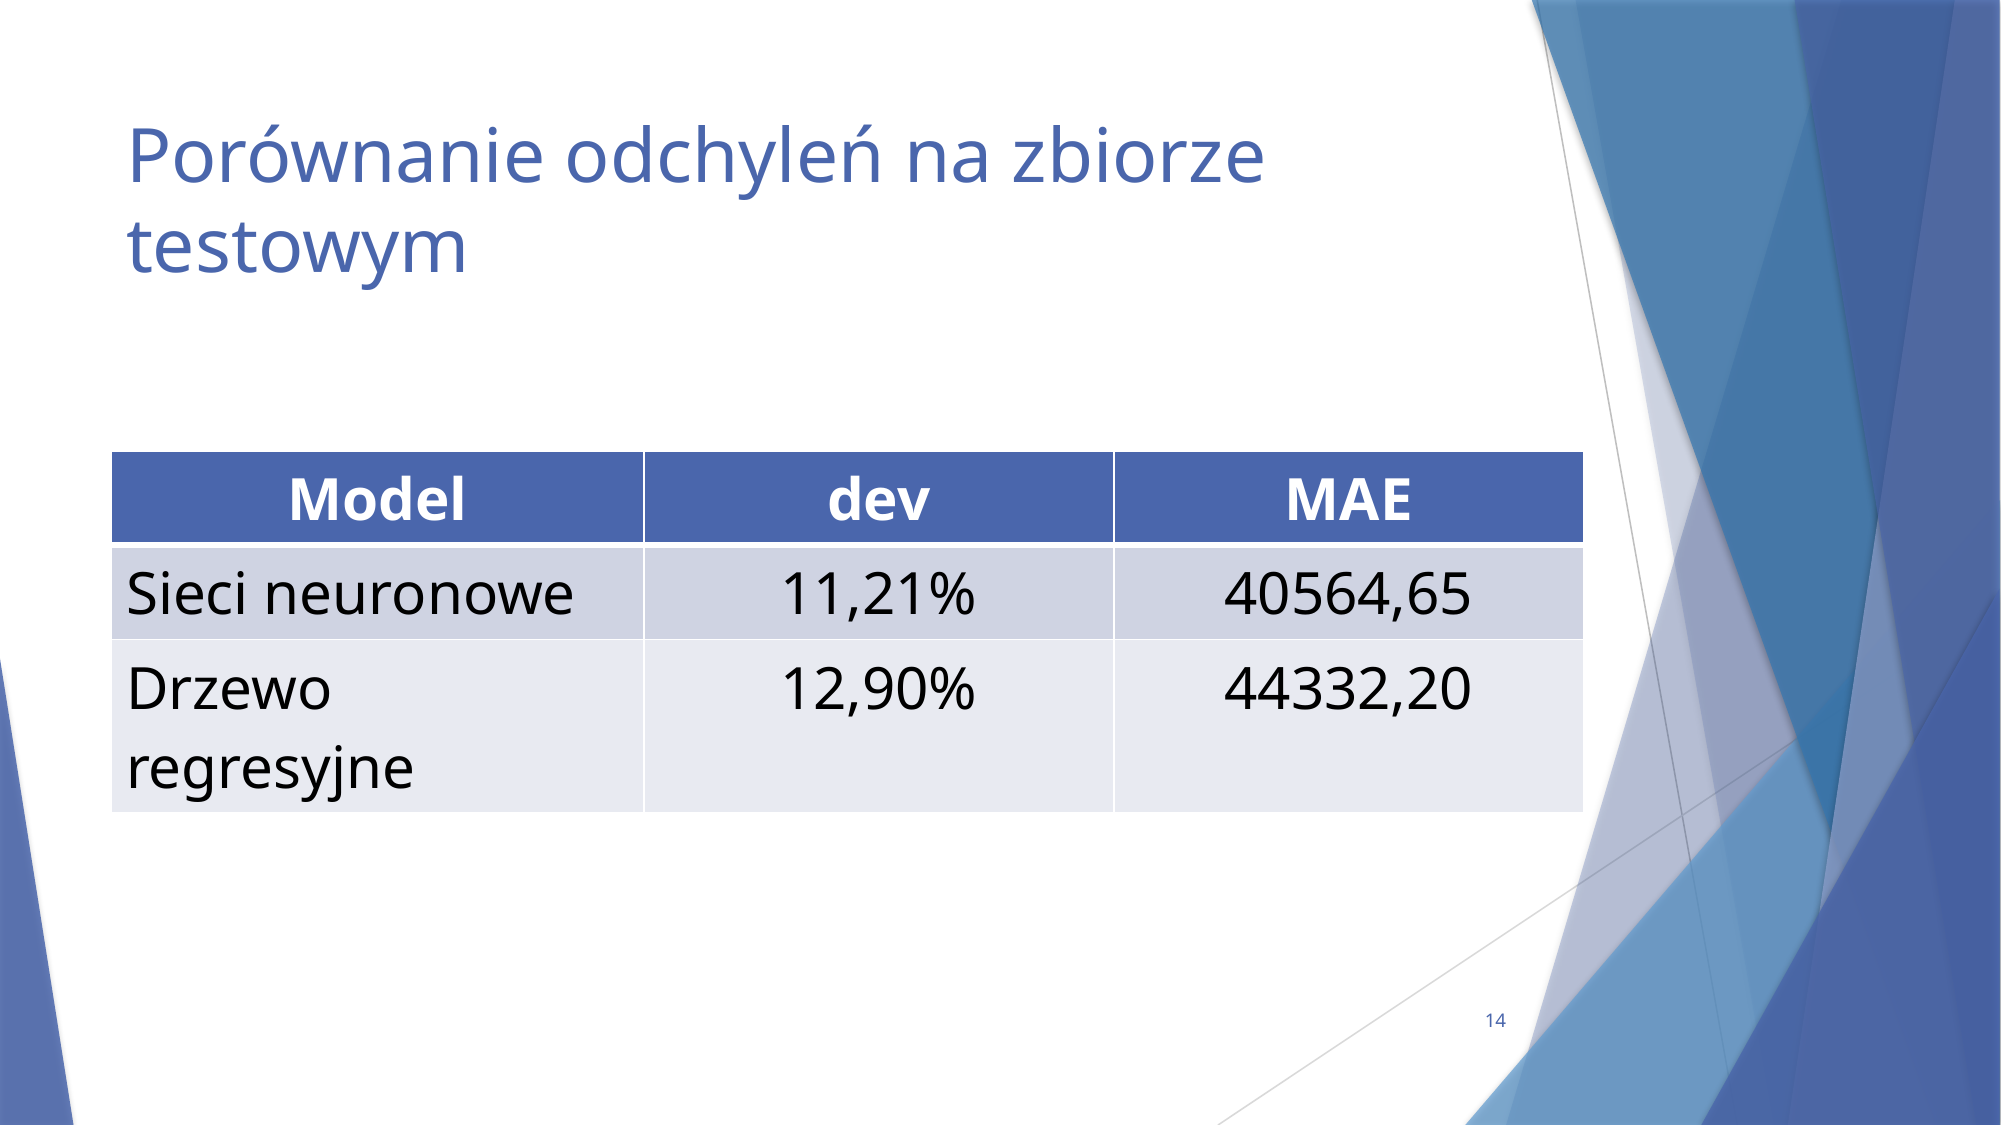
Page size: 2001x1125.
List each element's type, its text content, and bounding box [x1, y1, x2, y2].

table_cell 11,21% [645, 548, 1113, 639]
slide_number 14 [1409, 991, 1522, 1051]
table_cell 44332,20 [1115, 640, 1583, 812]
table_cell 40564,65 [1115, 548, 1583, 639]
title Porównanie odchyleń na zbiorze testowym [111, 99, 1522, 317]
table_header dev [645, 452, 1113, 542]
table_cell Drzewo regresyjne [112, 640, 643, 812]
table_header Model [112, 452, 643, 542]
table_cell Sieci neuronowe [112, 548, 643, 639]
table_cell 12,90% [645, 640, 1113, 812]
table_header MAE [1115, 452, 1583, 542]
